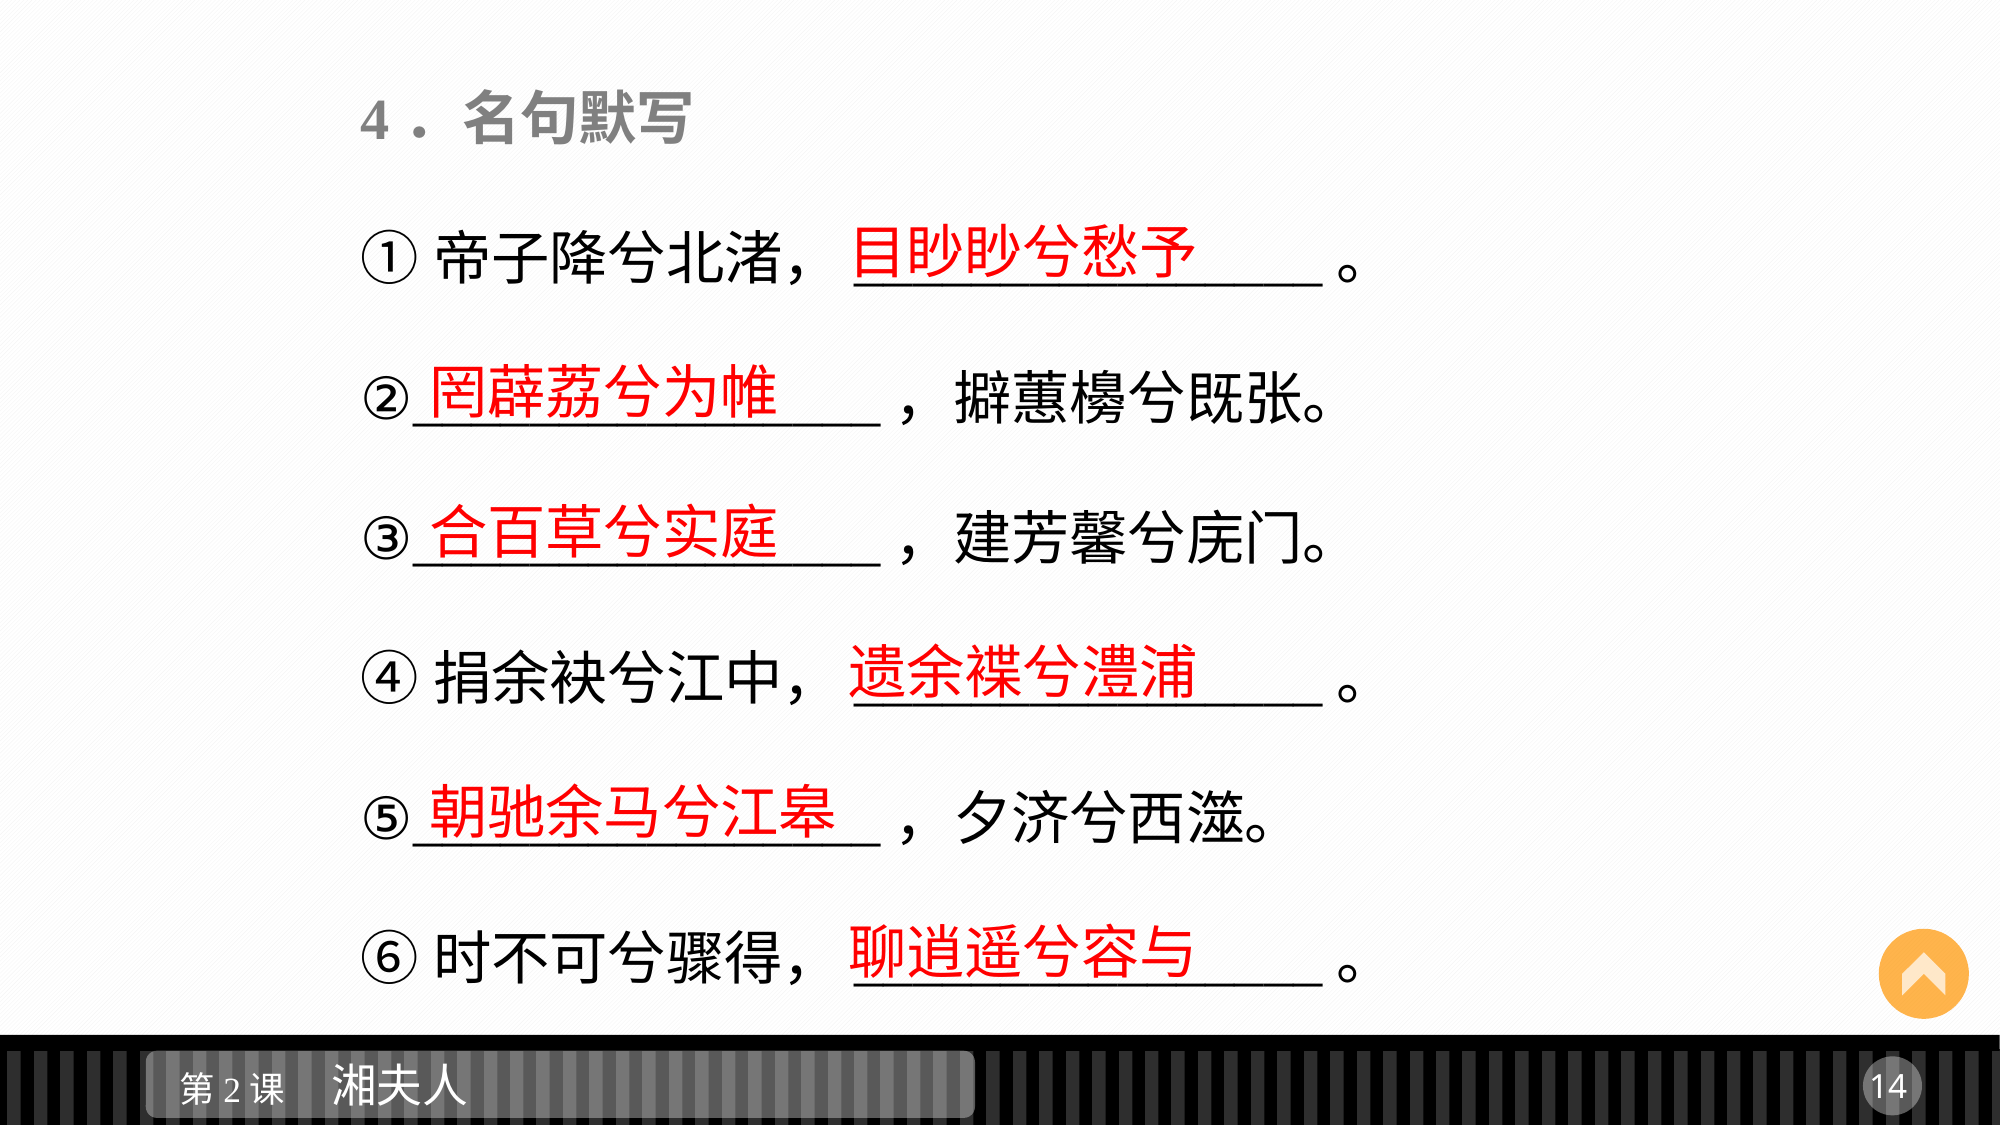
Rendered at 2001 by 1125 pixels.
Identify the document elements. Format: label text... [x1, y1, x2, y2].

text_box 目眇眇兮愁予 罔薜荔兮为帷 合百草兮实庭 遗余褋兮澧浦 朝驰余马兮江皋 聊逍遥兮容与 [414, 137, 1415, 993]
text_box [1878, 928, 1969, 1019]
text_box 4．名句默写 ①帝子降兮北渚，________________。 ②________________，擗蕙櫋兮既张。 ③________________，建芳馨兮庑门。 ④捐余袂兮江中，________________。 ⑤________________，夕济兮西澨。 ⑥时不可兮骤得，________________。 [346, 3, 1602, 999]
